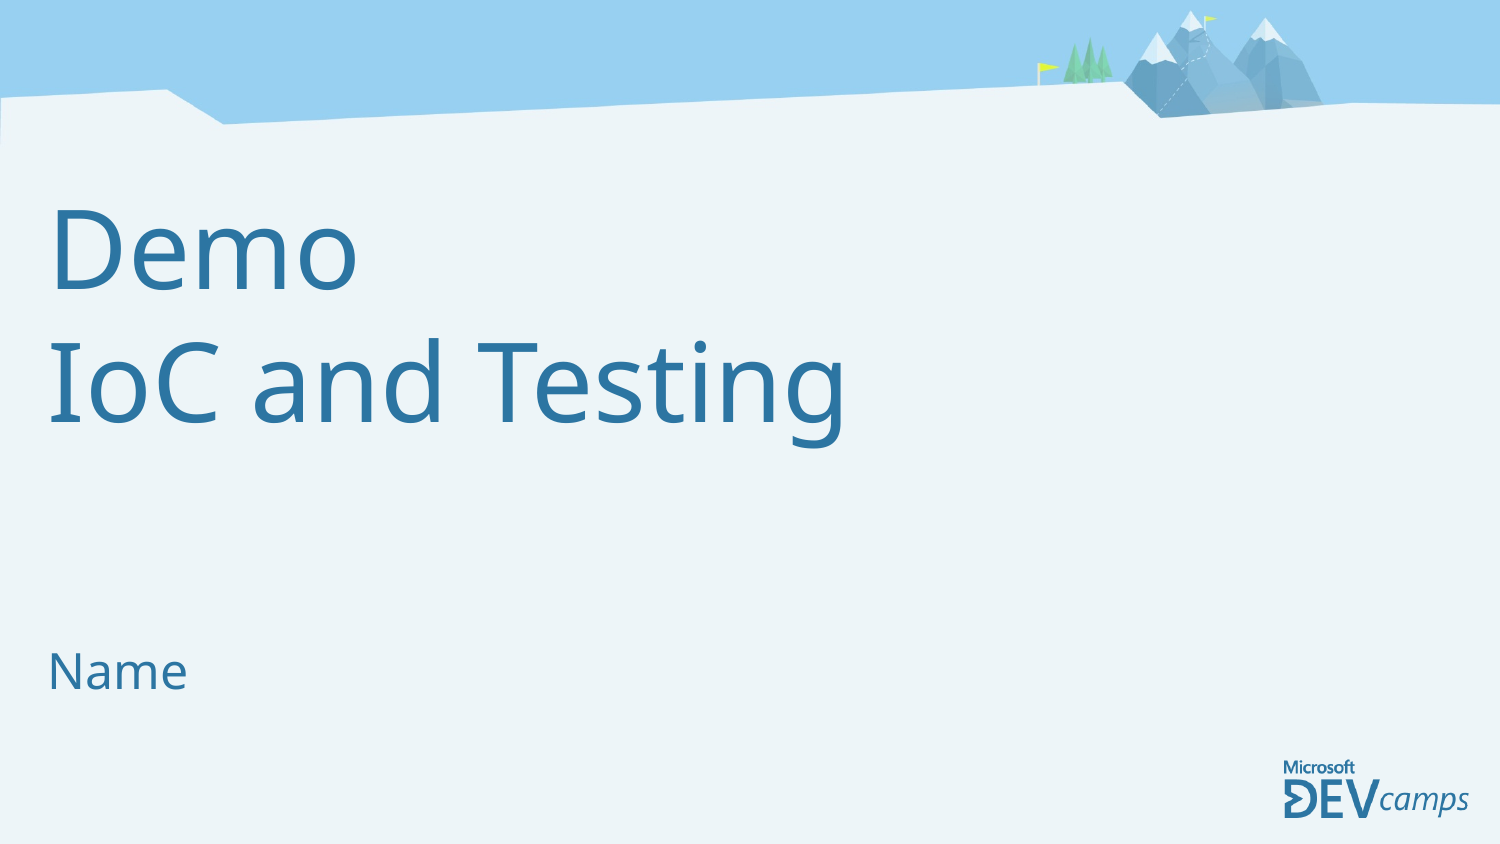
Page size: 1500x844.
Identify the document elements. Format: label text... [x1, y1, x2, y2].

picture [0, 0, 1500, 844]
text_box Demo IoC and Testing Name [33, 171, 1467, 647]
